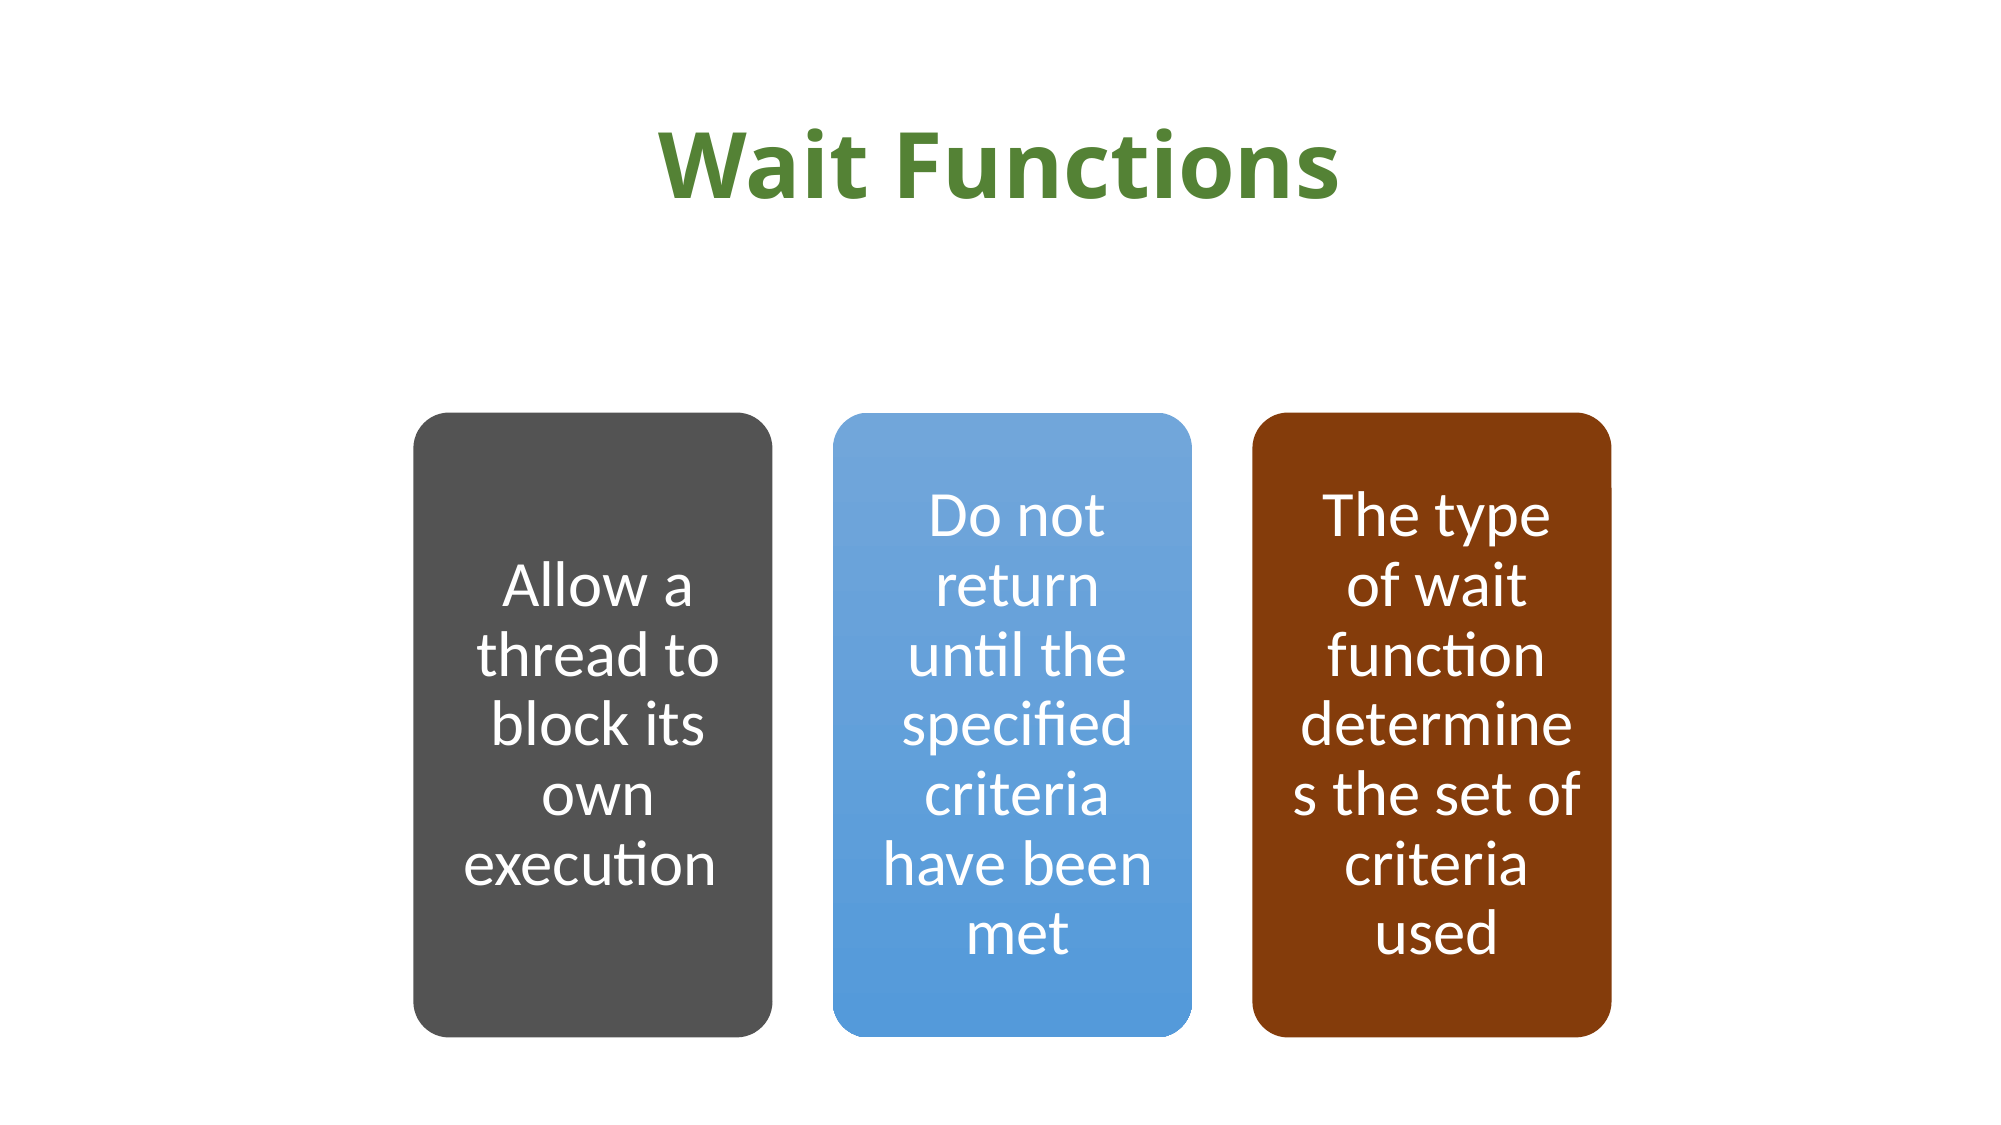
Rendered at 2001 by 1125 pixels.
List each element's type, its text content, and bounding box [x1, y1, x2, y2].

title Wait Functions [358, 74, 1642, 263]
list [412, 412, 1613, 1038]
